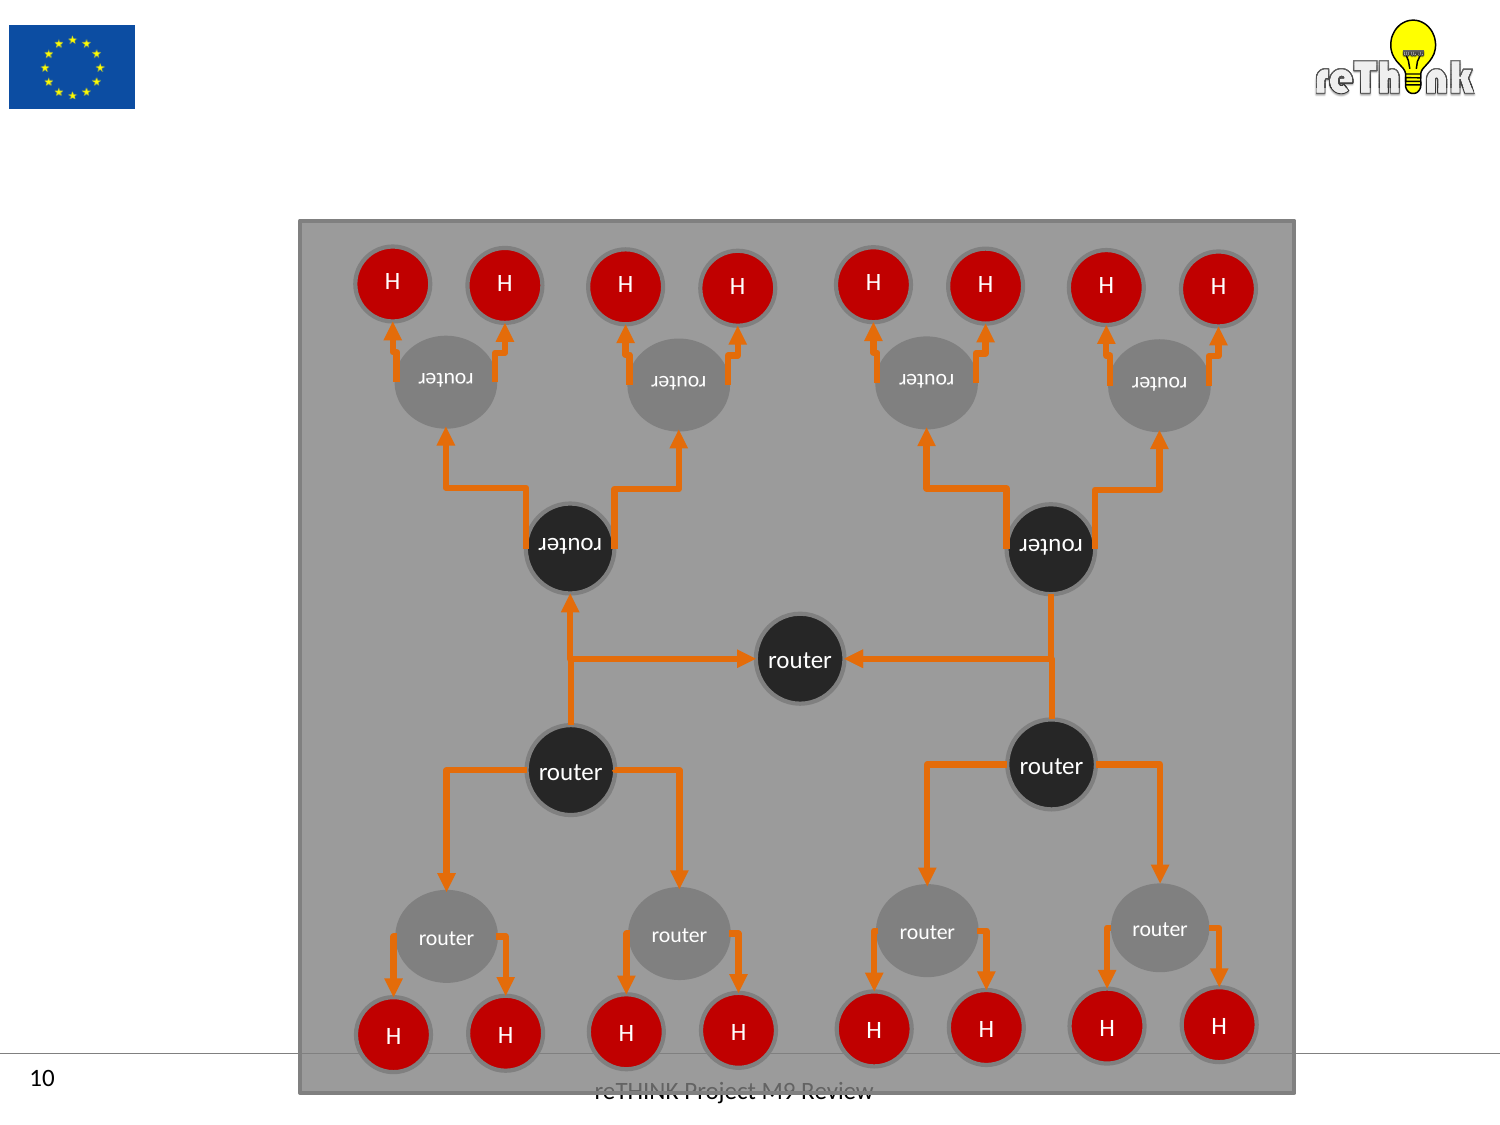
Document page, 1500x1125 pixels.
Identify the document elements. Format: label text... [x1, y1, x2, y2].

picture [9, 25, 135, 109]
footer reTHINK Project M9 Review [70, 1059, 1399, 1120]
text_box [299, 220, 1295, 1094]
